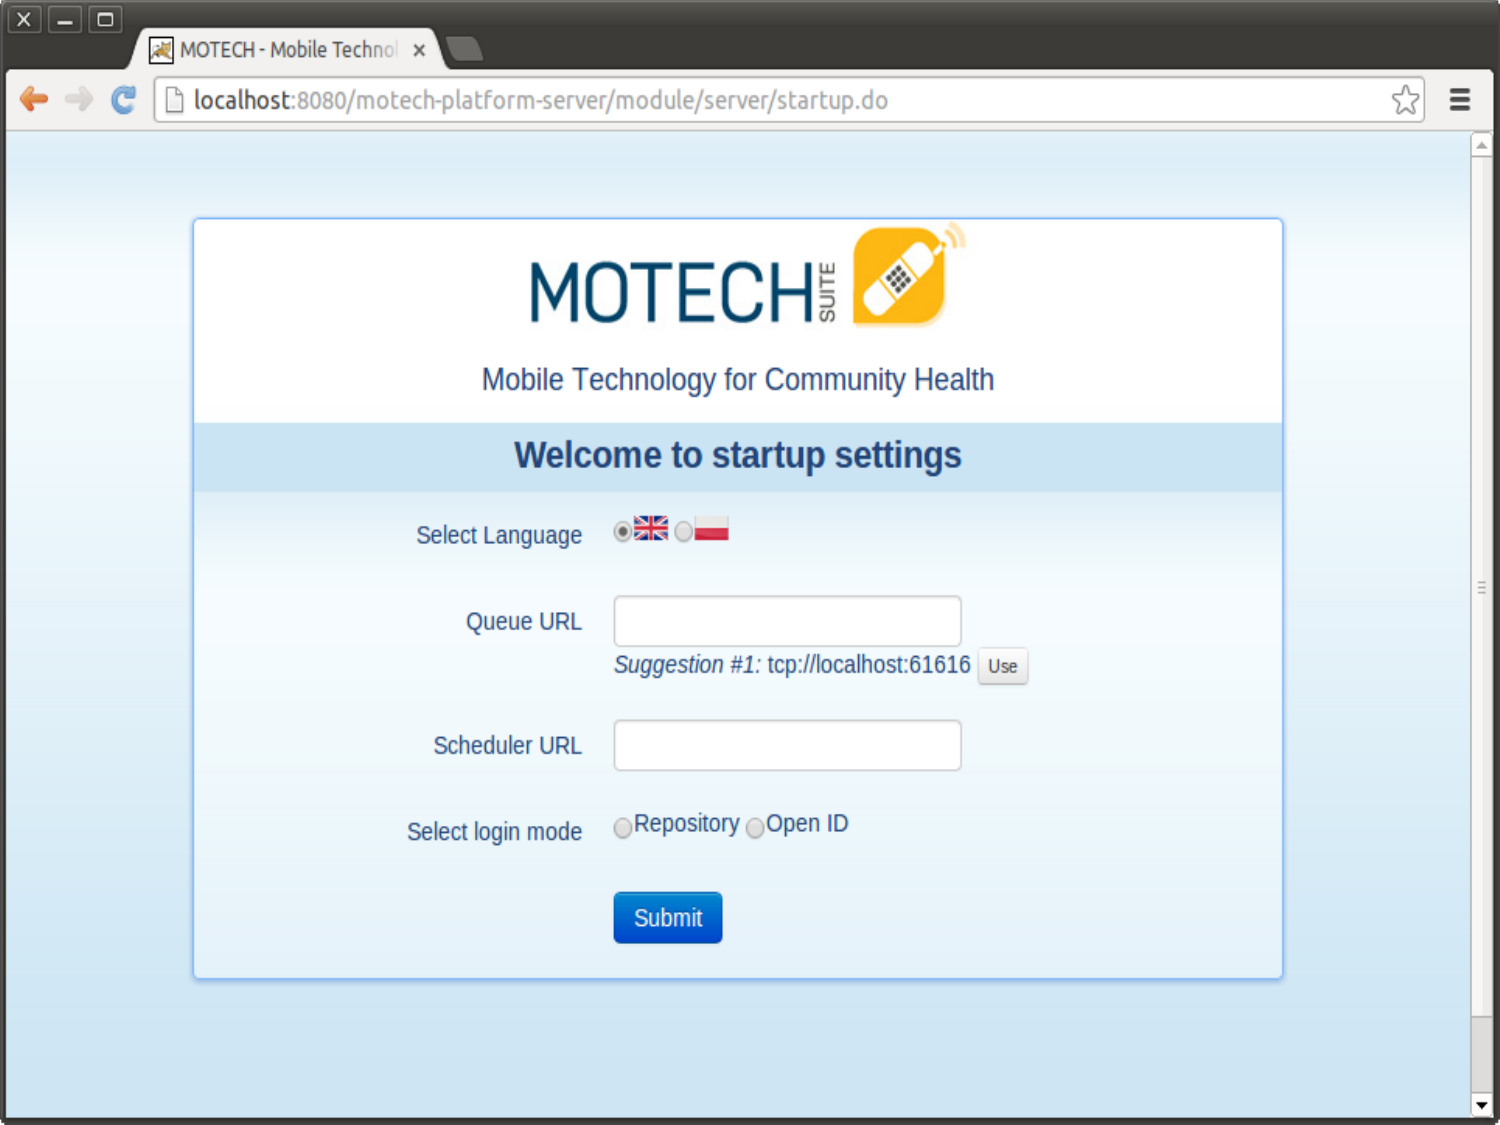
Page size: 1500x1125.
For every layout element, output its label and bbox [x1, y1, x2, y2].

list [0, 0, 1500, 1125]
